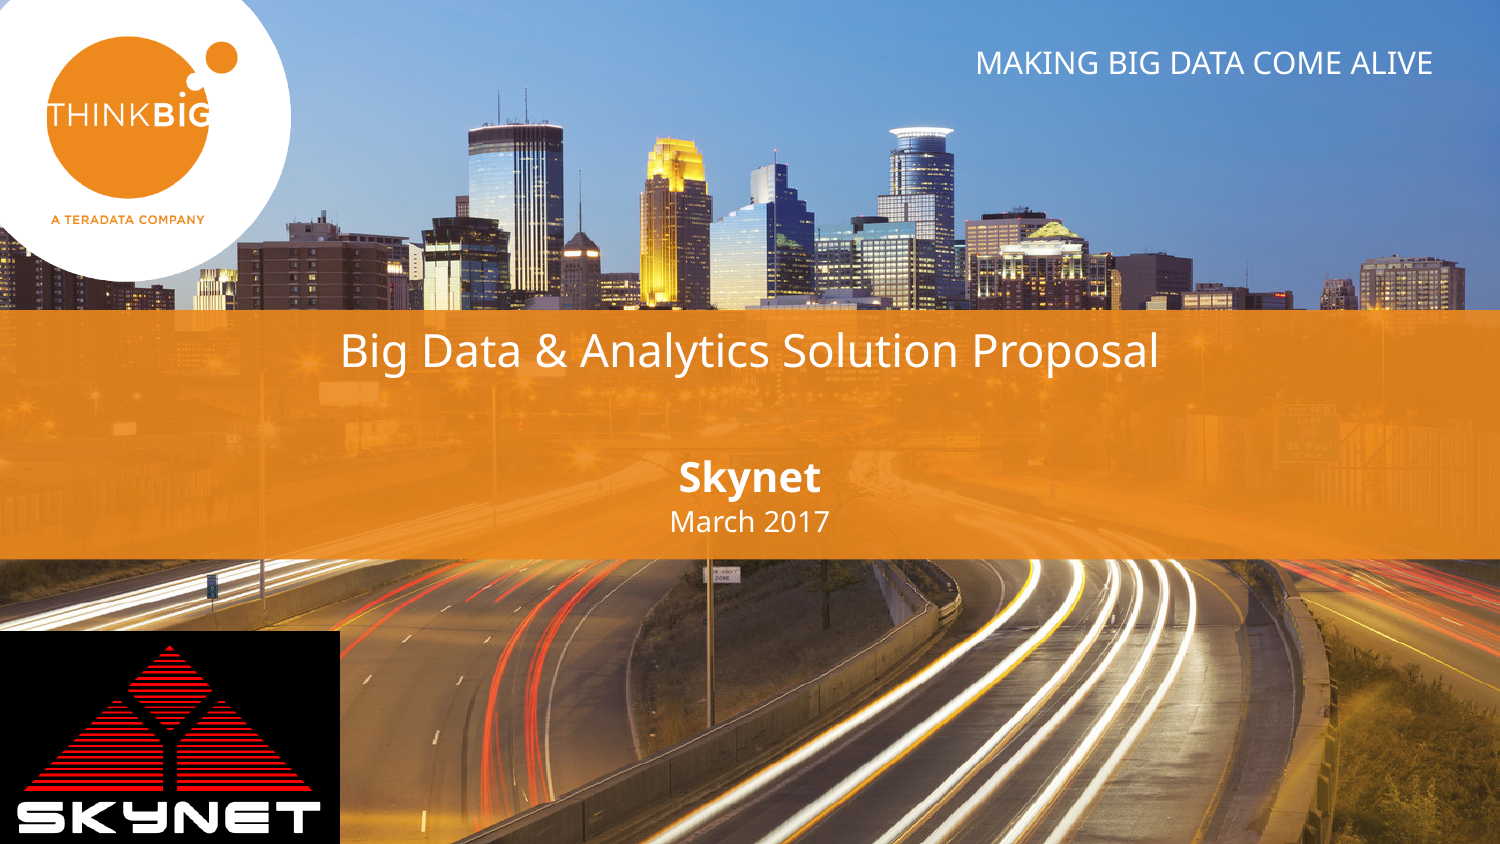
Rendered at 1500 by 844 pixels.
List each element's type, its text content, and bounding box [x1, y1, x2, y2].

picture [0, 0, 1500, 310]
list Big Data & Analytics Solution Proposal Skynet March 2017 [0, 310, 1500, 560]
picture [0, 560, 1500, 844]
